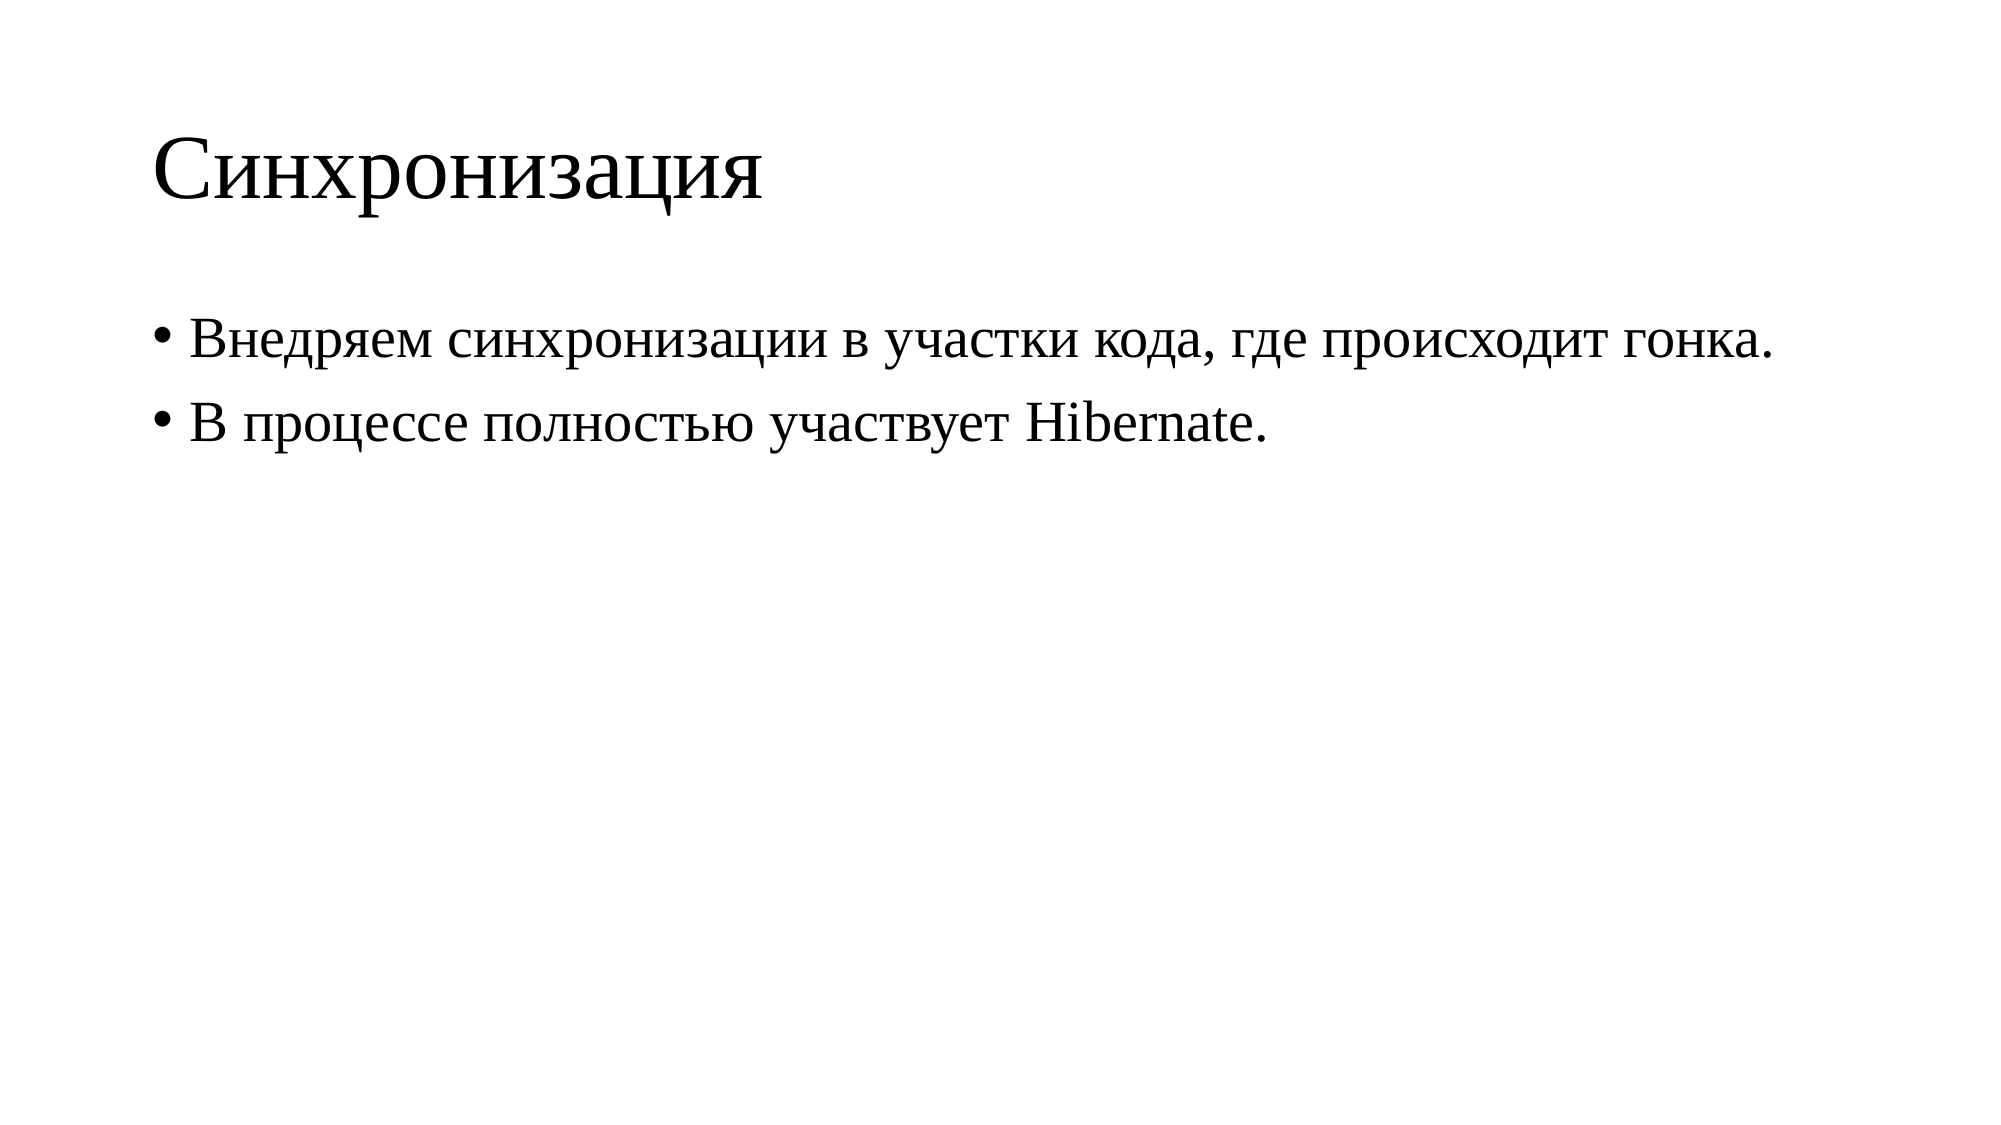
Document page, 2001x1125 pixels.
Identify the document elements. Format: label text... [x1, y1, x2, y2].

title Синхронизация [137, 59, 1863, 278]
list Внедряем синхронизации в участки кода, где происходит гонка. В процессе полностью участвует Hibernate. [137, 299, 1863, 1014]
